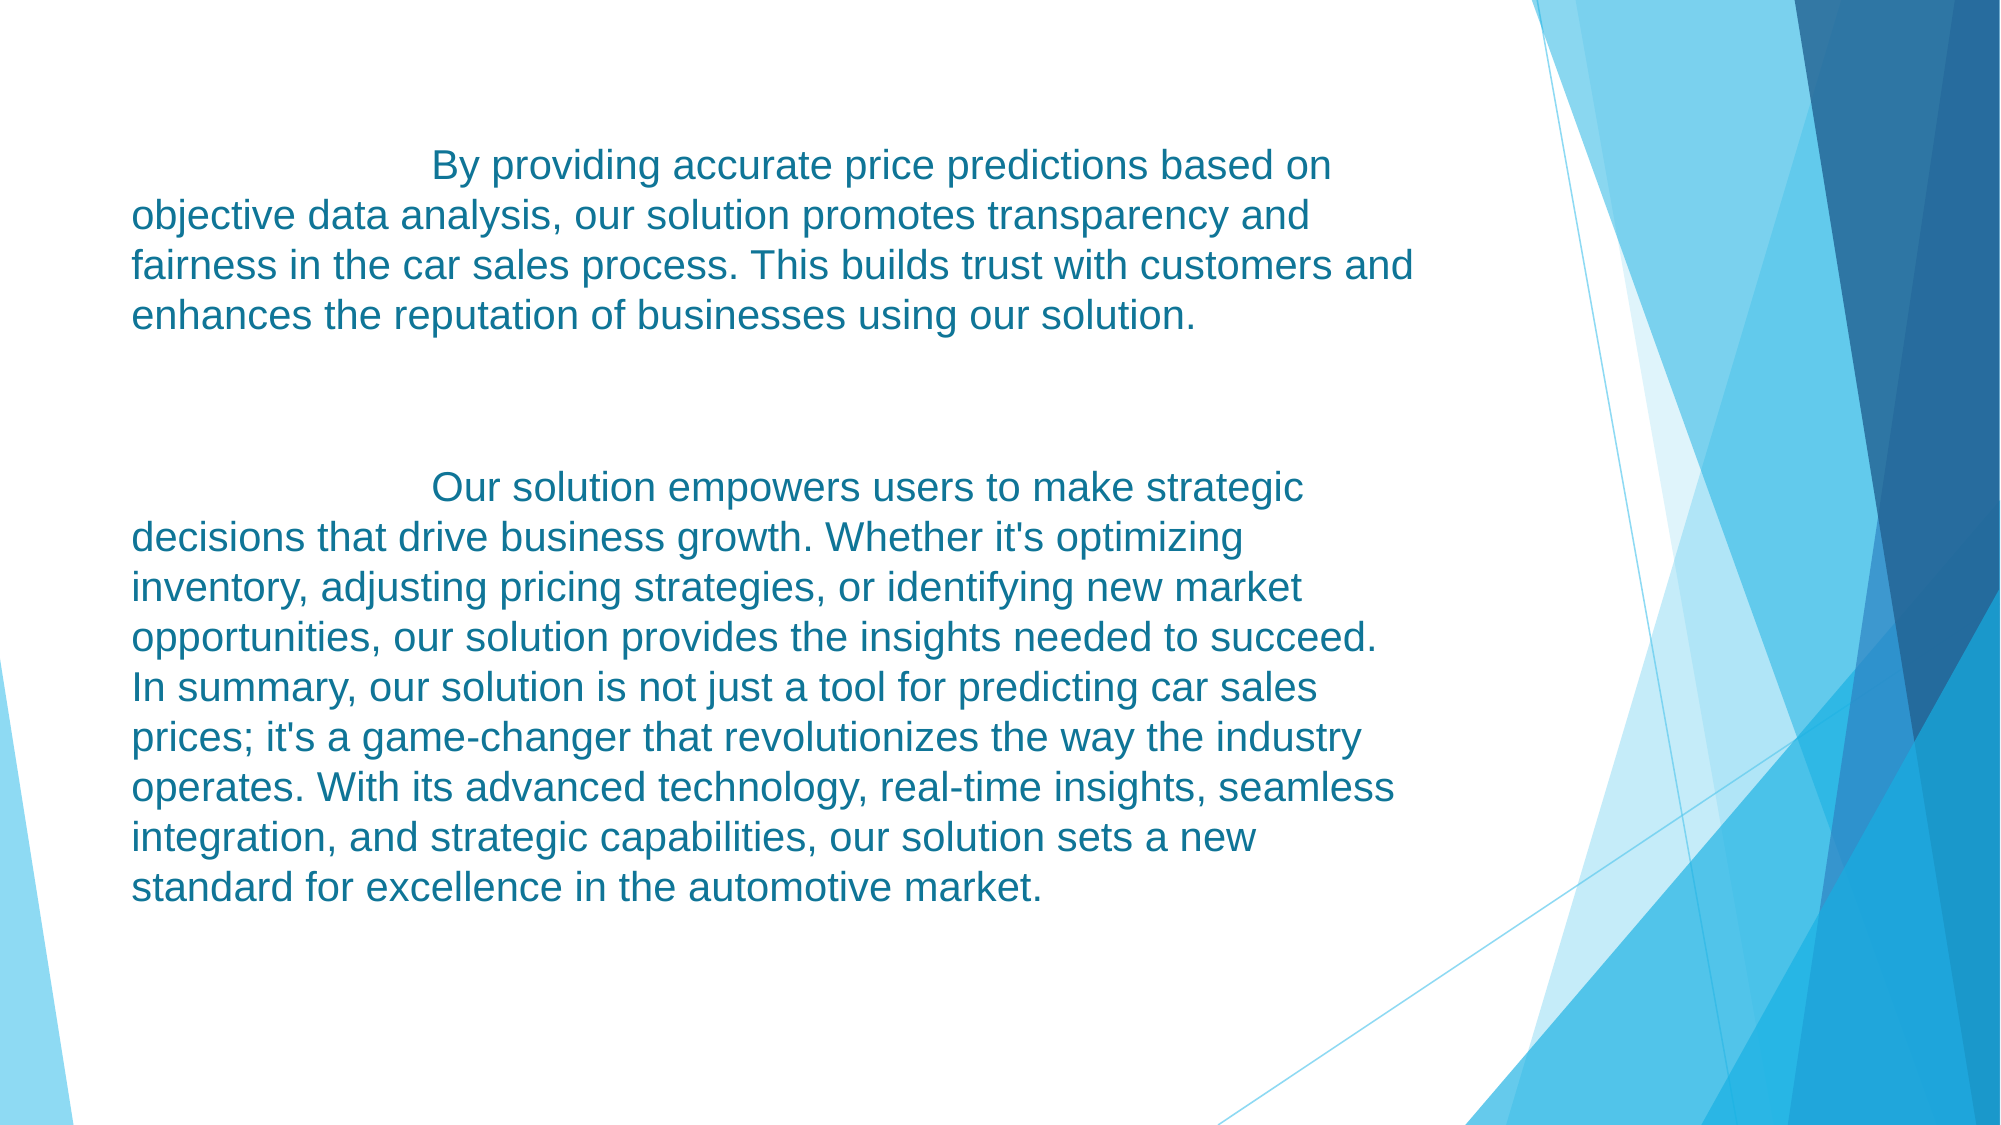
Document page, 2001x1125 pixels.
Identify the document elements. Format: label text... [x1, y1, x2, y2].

text_box Our solution empowers users to make strategic decisions that drive business growth. Whether it's optimizing inventory, adjusting pricing strategies, or identifying new market opportunities, our solution provides the insights needed to succeed. In summary, our solution is not just a tool for predicting car sales prices; it's a game-changer that revolutionizes the way the industry operates. With its advanced technology, real-time insights, seamless integration, and strategic capabilities, our solution sets a new standard for excellence in the automotive market. [116, 451, 1442, 967]
text_box By providing accurate price predictions based on objective data analysis, our solution promotes transparency and fairness in the car sales process. This builds trust with customers and enhances the reputation of businesses using our solution. [116, 130, 1482, 346]
